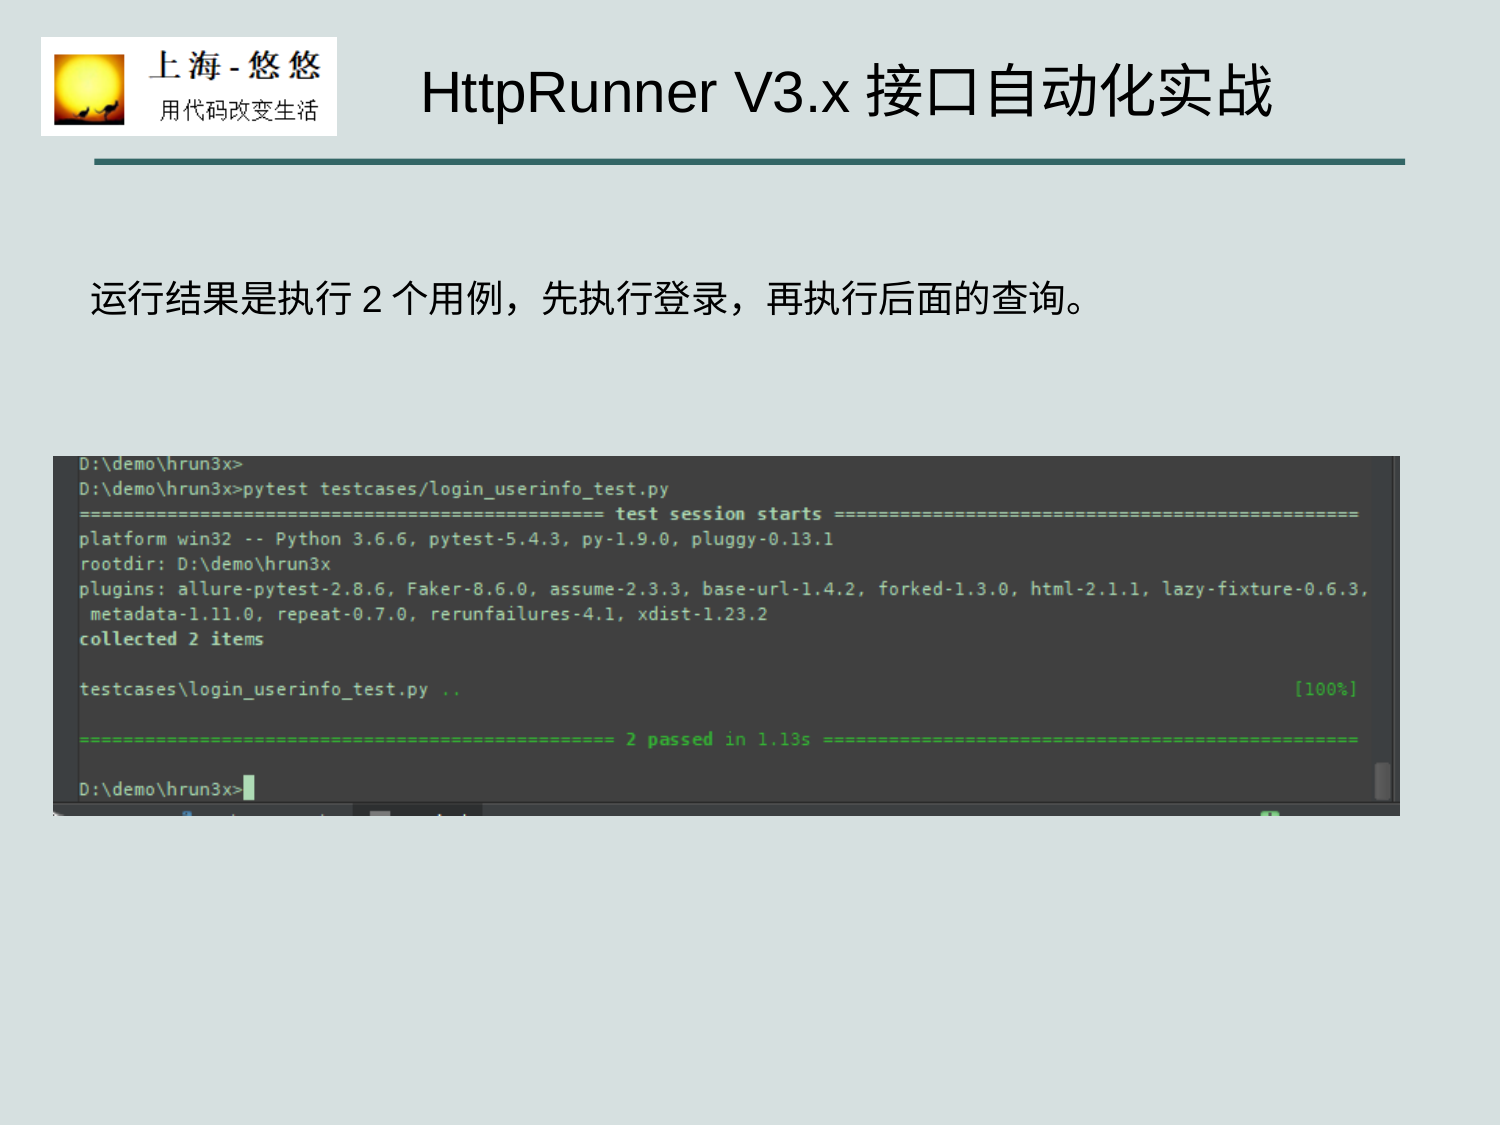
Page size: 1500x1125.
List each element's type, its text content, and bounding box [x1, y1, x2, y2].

picture [52, 455, 1401, 816]
text_box 运行结果是执行2个用例，先执行登录，再执行后面的查询。 [75, 267, 1211, 327]
picture [41, 37, 337, 136]
